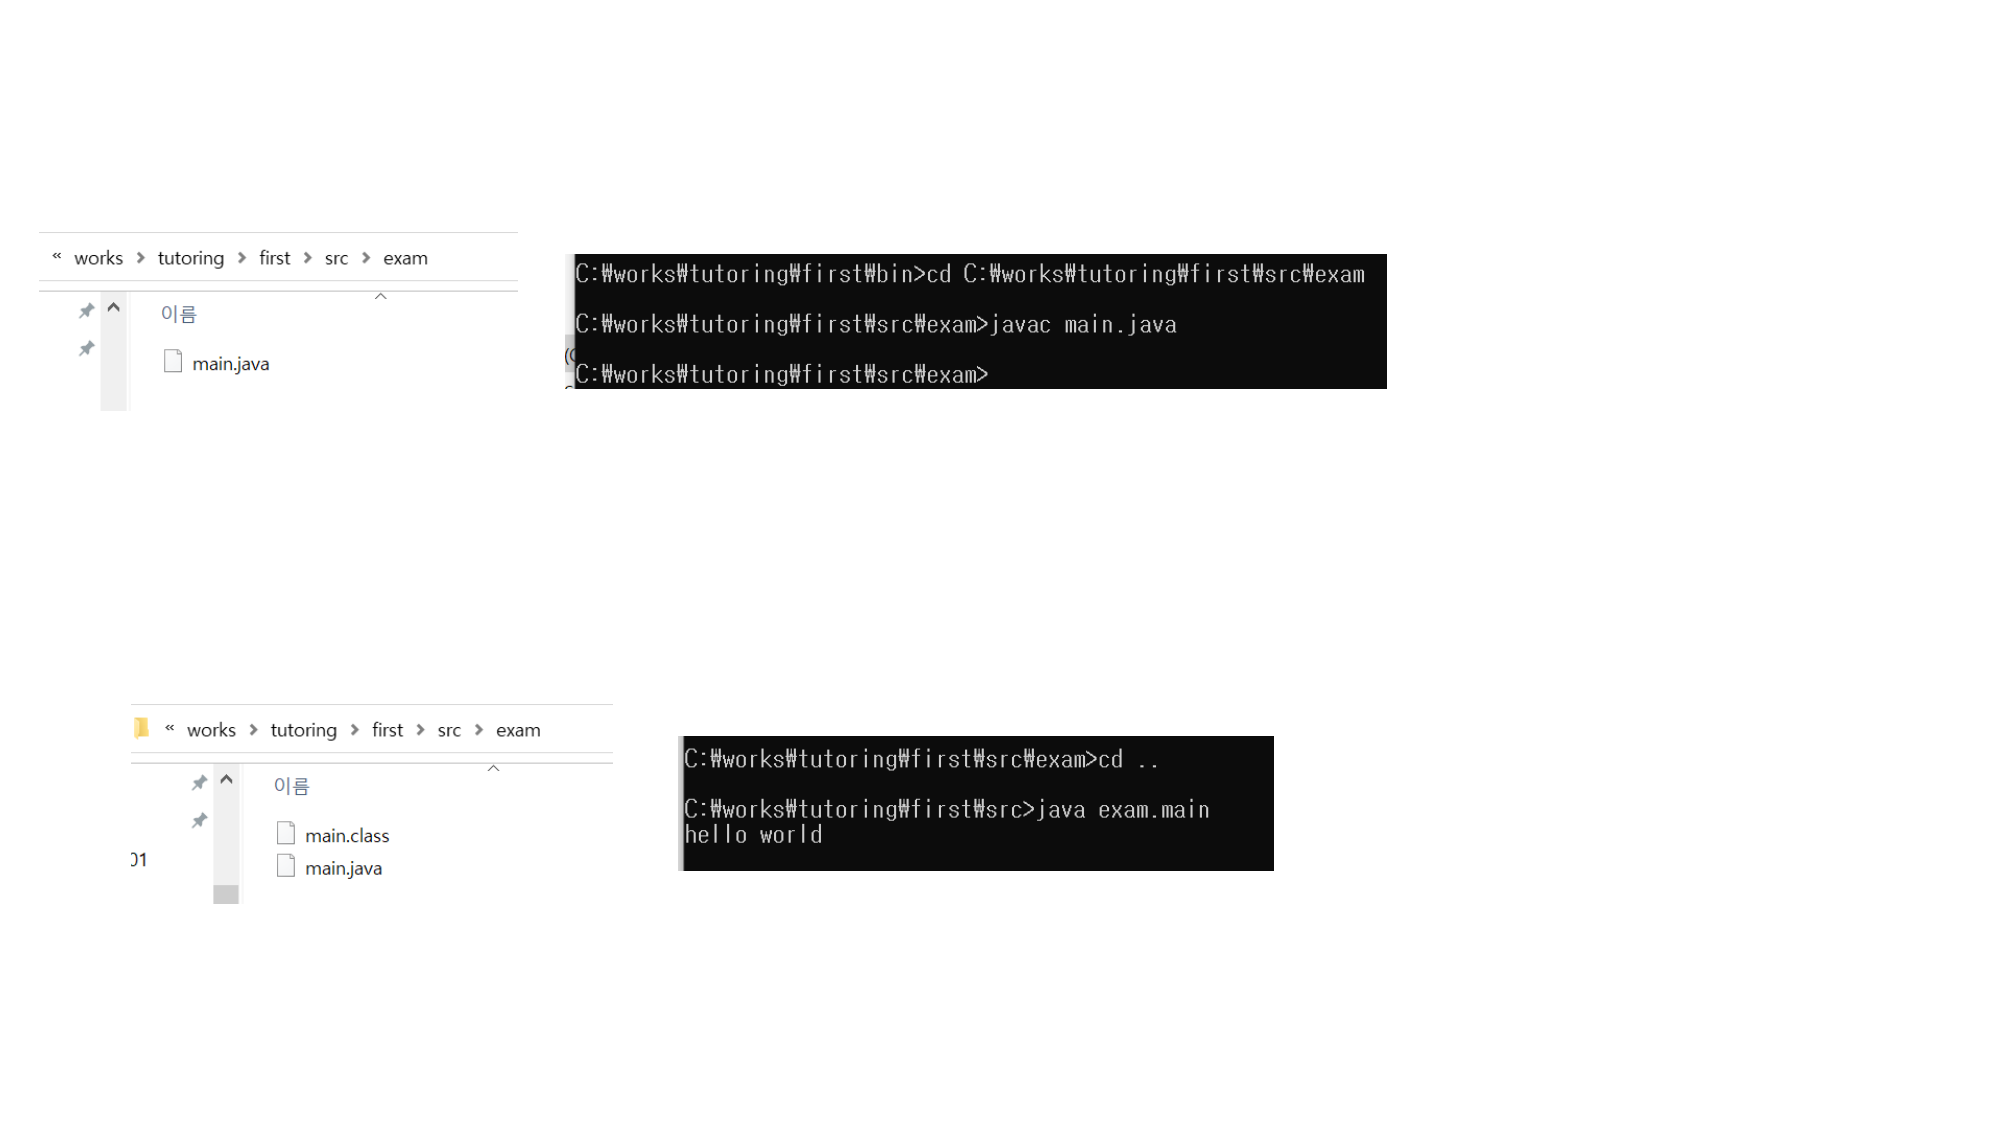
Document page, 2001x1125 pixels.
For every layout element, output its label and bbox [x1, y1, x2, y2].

picture [130, 704, 613, 904]
picture [39, 232, 518, 411]
picture [678, 736, 1274, 871]
picture [565, 254, 1387, 389]
